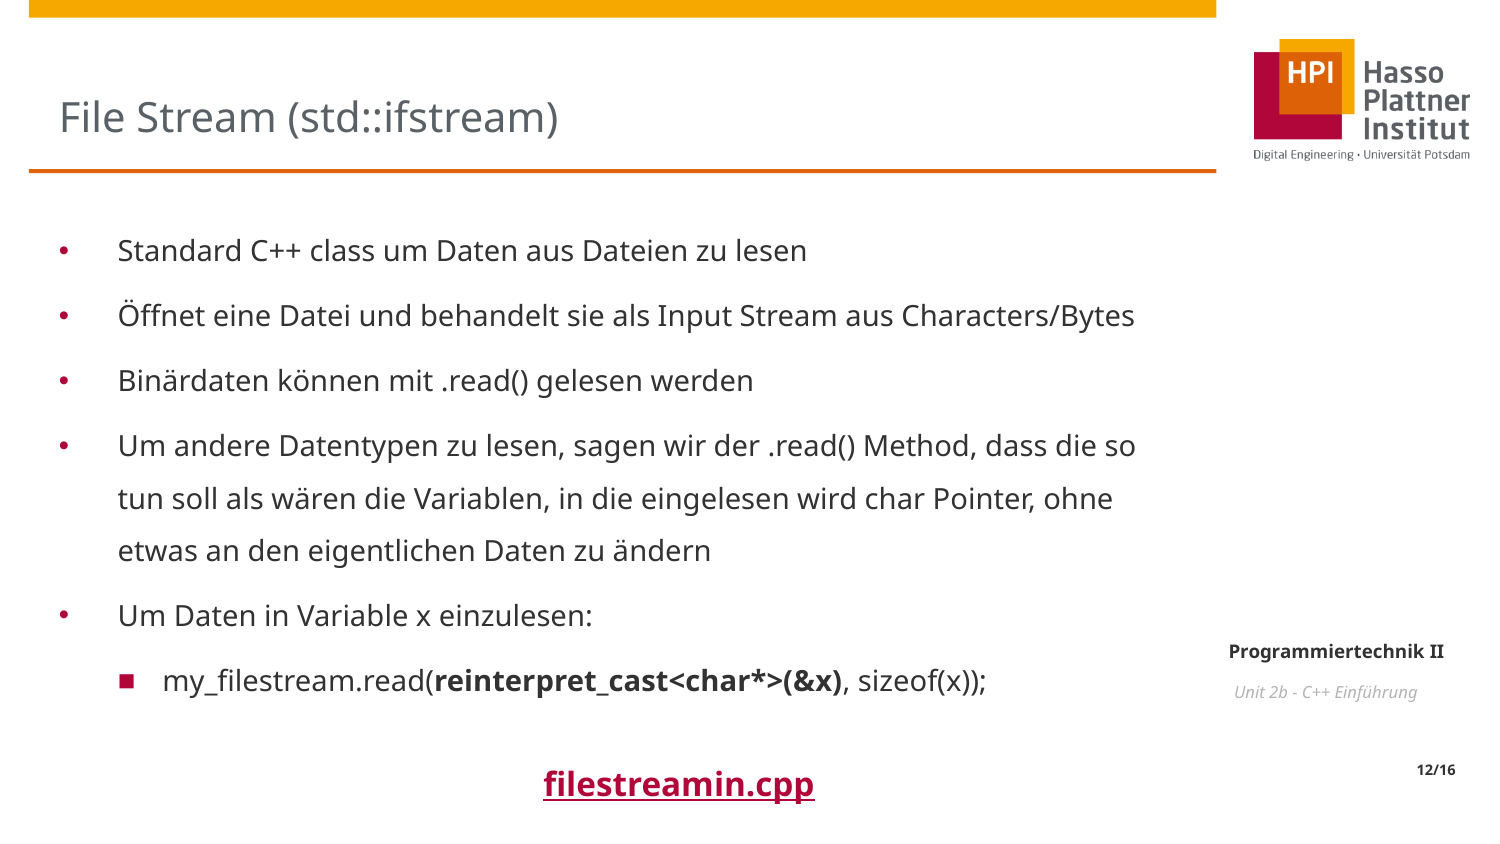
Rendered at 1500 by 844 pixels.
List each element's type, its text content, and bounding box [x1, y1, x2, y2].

list Standard C++ class um Daten aus Dateien zu lesen Öffnet eine Datei und behandelt sie als Input Stream aus Characters/Bytes Binärdaten können mit .read() gelesen werden Um andere Datentypen zu lesen, sagen wir der .read() Method, dass die so tun soll als wären die Variablen, in die eingelesen wird char Pointer, ohne etwas an den eigentlichen Daten zu ändern Um Daten in Variable x einzulesen: my_filestream.read(reinterpret_cast<char*>(&x), sizeof(x)); [58, 203, 1187, 788]
picture [1254, 39, 1470, 161]
title File Stream (std::ifstream) [58, 17, 1187, 170]
text_box filestreamin.cpp [76, 755, 1282, 811]
